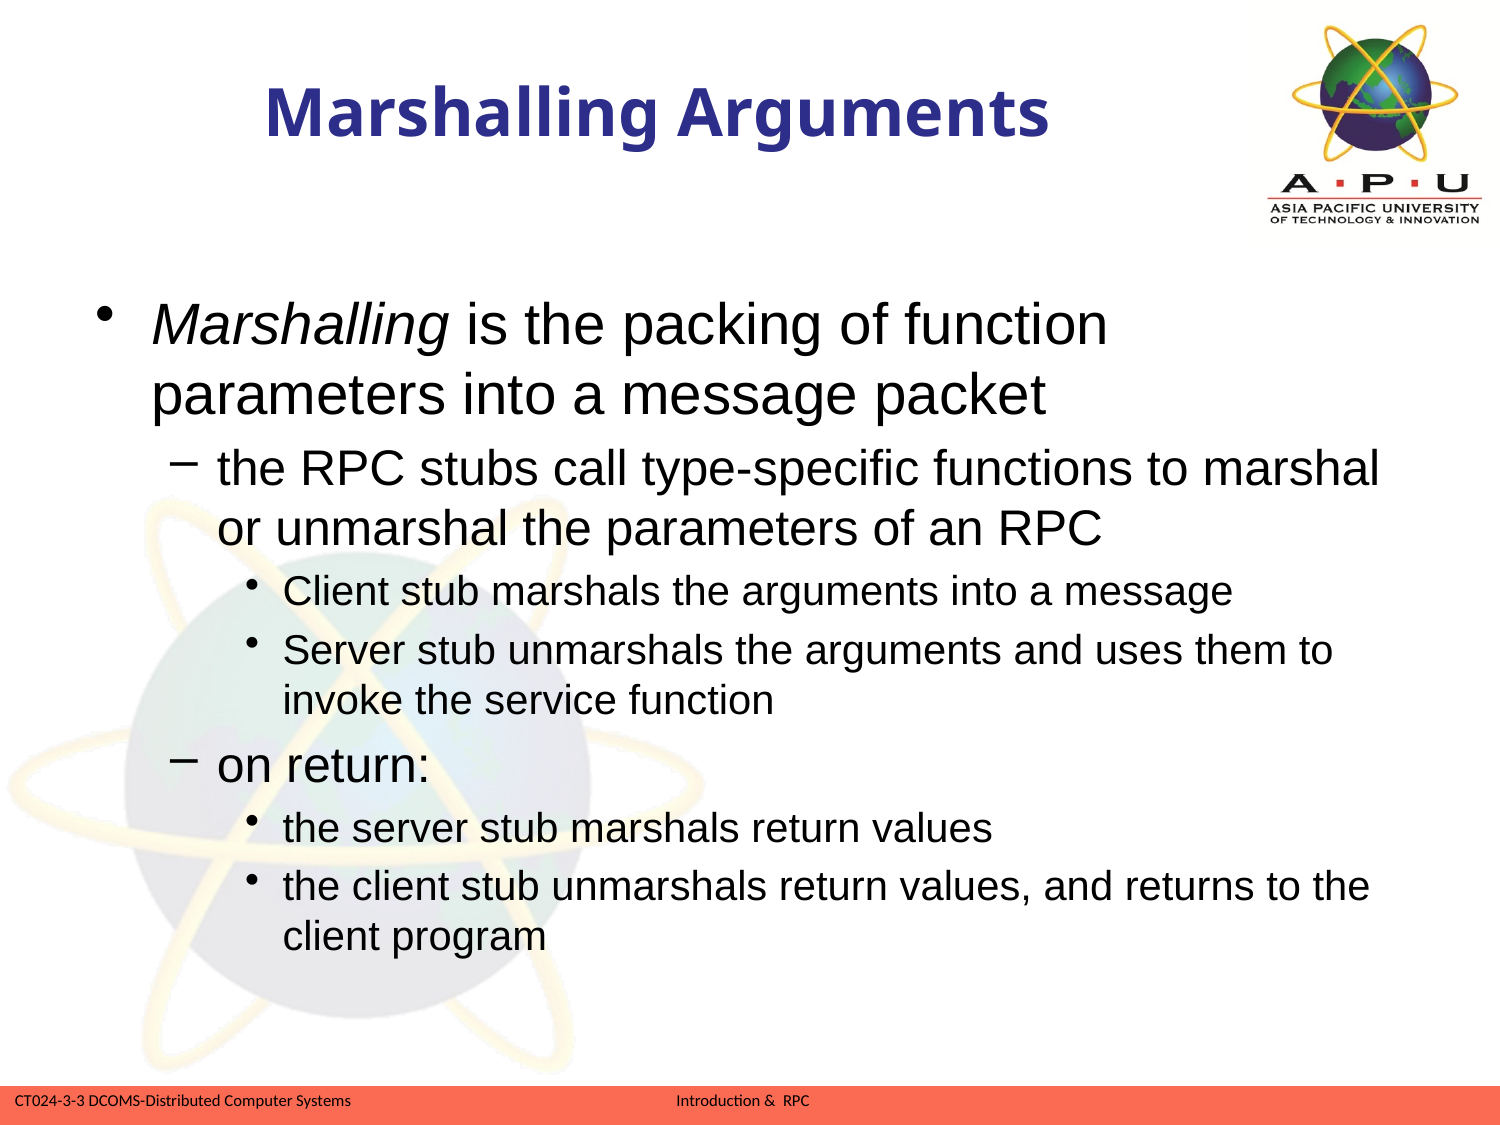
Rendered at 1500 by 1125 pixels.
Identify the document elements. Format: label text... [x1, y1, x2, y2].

picture [1251, 0, 1500, 249]
list Marshalling is the packing of function parameters into a message packet the RPC stubs call type-specific functions to marshal or unmarshal the parameters of an RPC Client stub marshals the arguments into a message Server stub unmarshals the arguments and uses them to invoke the service function on return: the server stub marshals return values the client stub unmarshals return values, and returns to the client program [79, 278, 1430, 1021]
title Marshalling Arguments [79, 45, 1235, 176]
